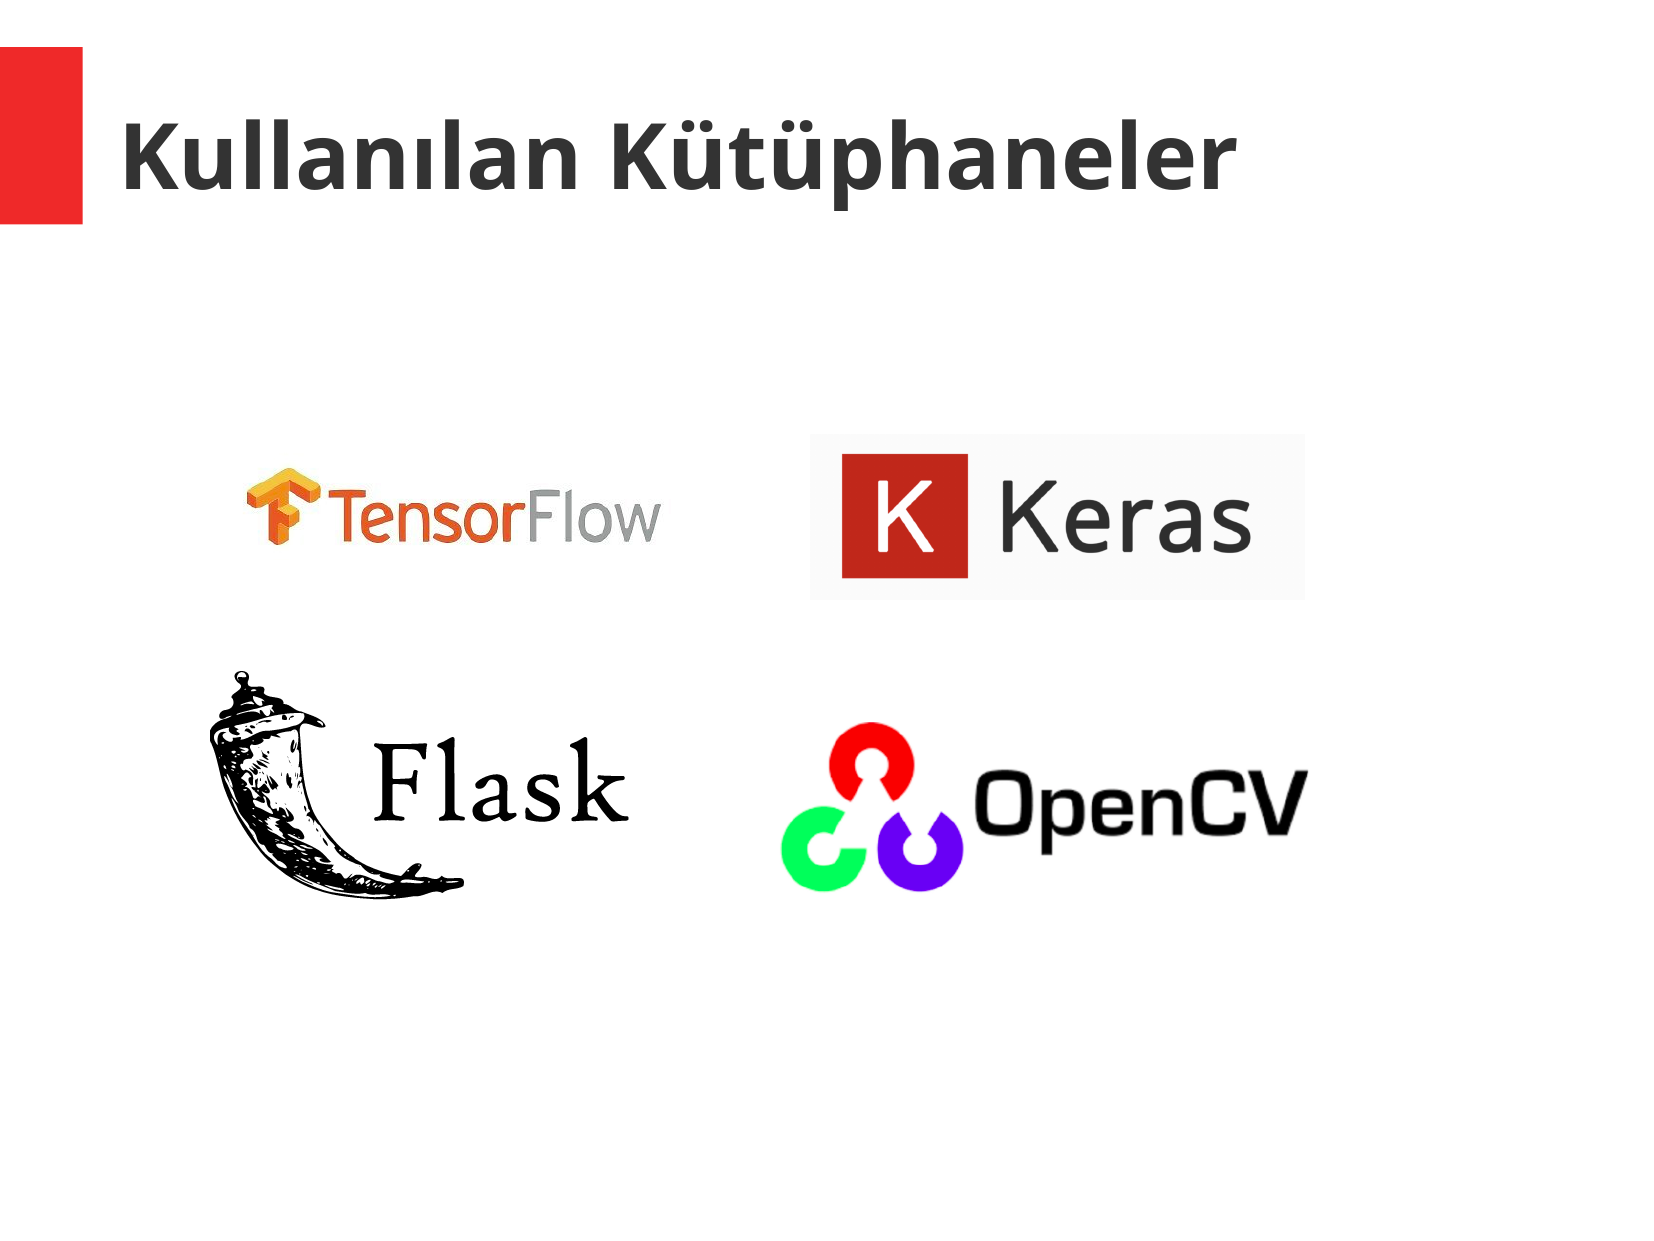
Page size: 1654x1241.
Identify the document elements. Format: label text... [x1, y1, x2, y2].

text_box Kullanılan Kütüphaneler [118, 49, 1571, 257]
picture [749, 690, 1351, 931]
picture [207, 431, 691, 586]
picture [209, 671, 646, 916]
picture [809, 434, 1306, 601]
